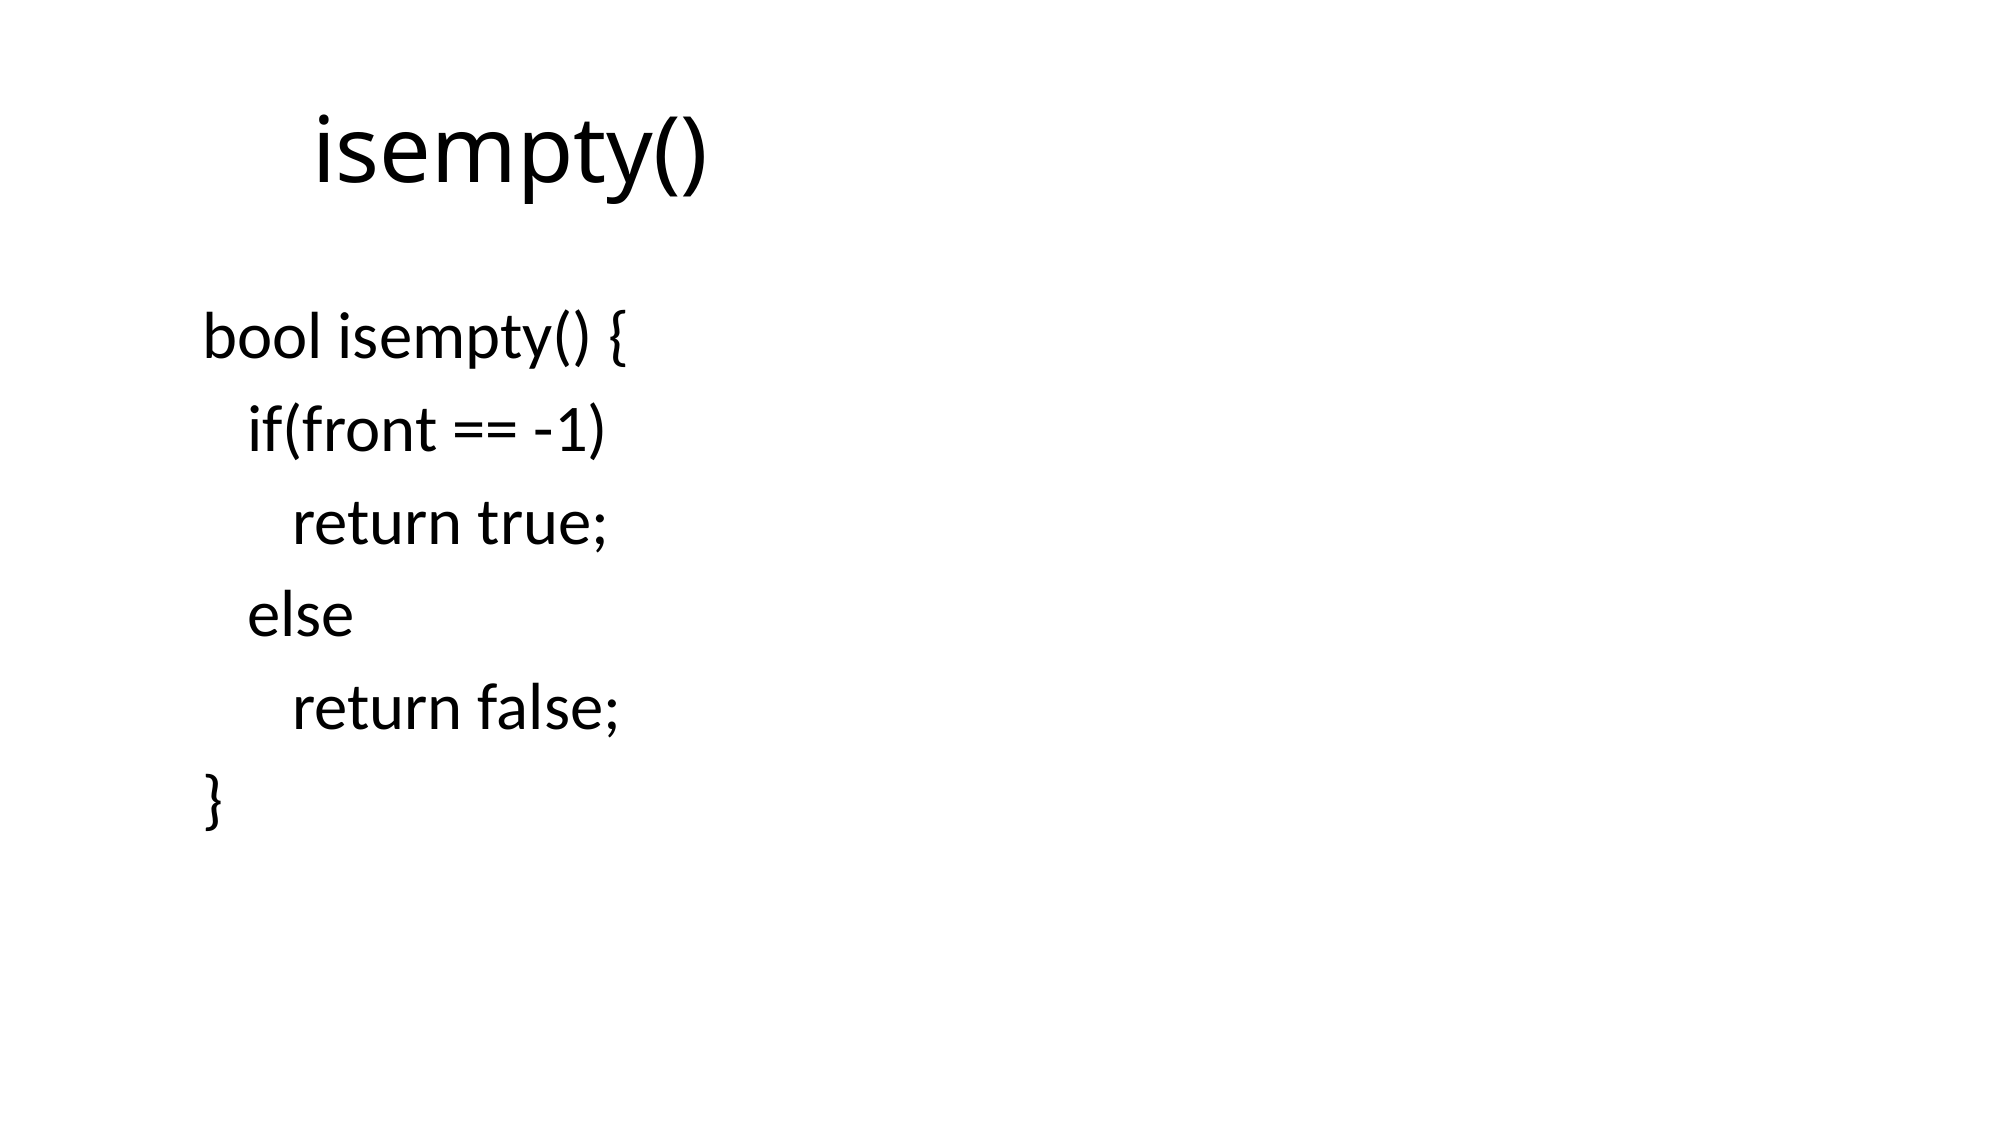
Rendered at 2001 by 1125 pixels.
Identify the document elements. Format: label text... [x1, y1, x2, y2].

title isempty() [296, 90, 1729, 216]
list bool isempty() { if(front == -1) return true; else return false; } [187, 293, 1813, 966]
